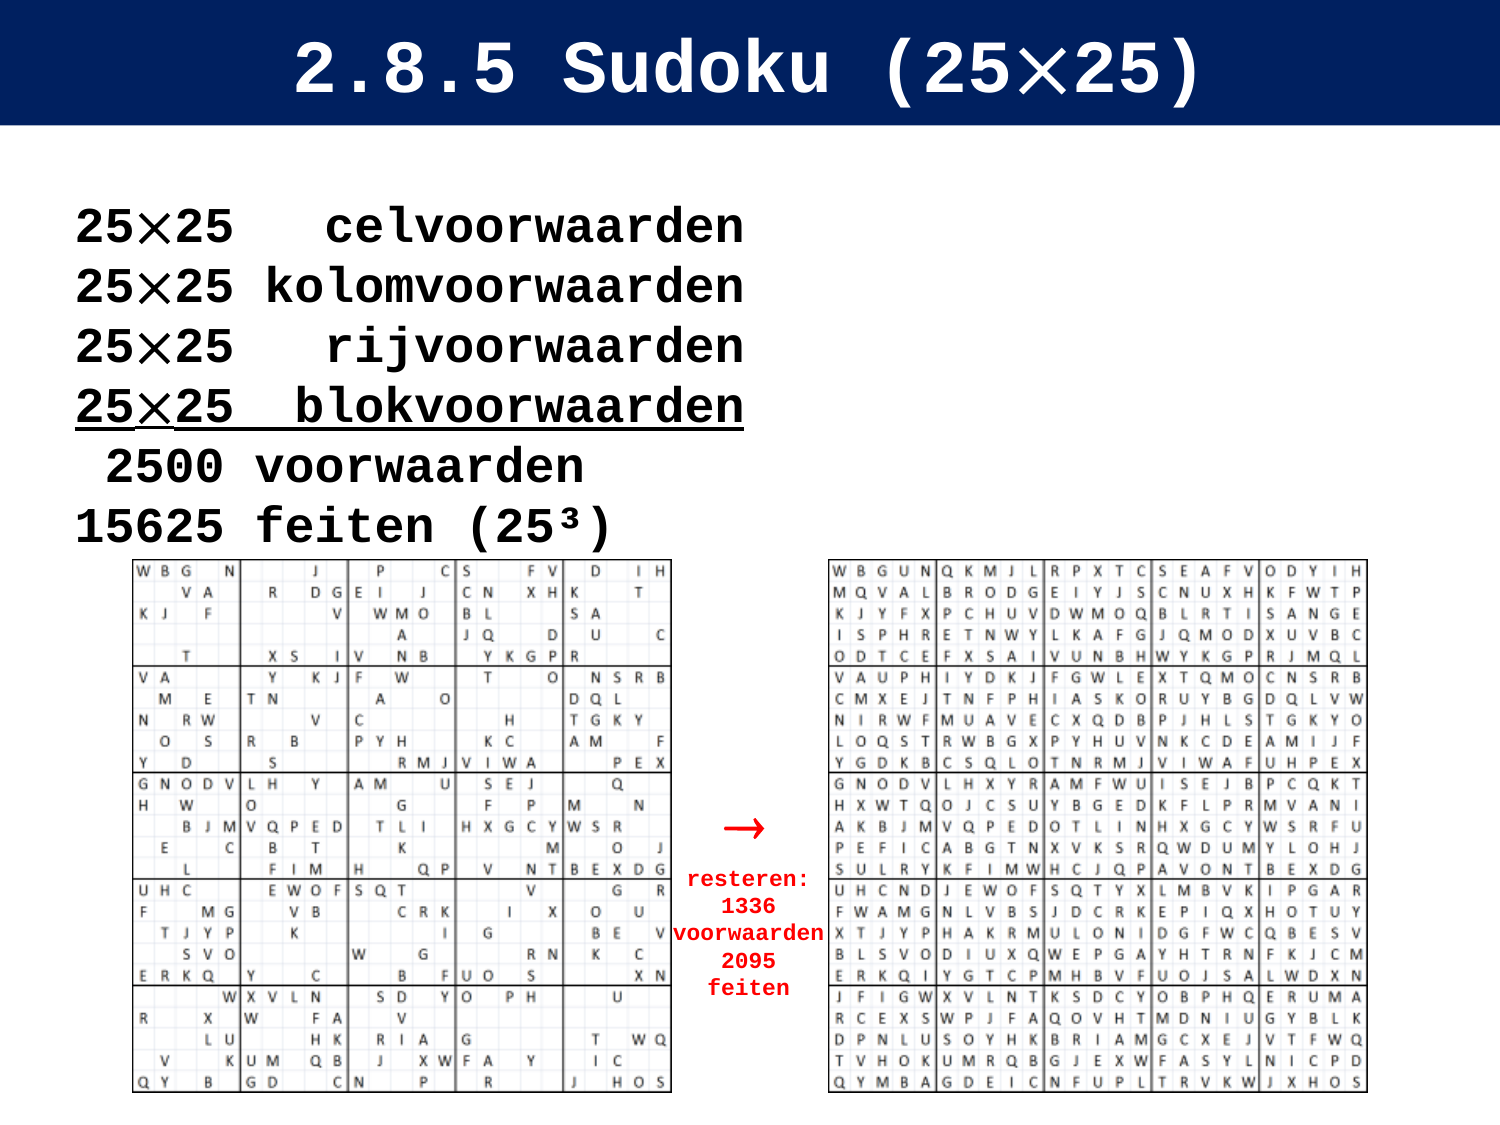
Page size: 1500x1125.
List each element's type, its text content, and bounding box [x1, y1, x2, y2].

text_box resteren: 1336 voorwaarden 2095 feiten [677, 855, 823, 1008]
picture [828, 559, 1368, 1093]
title 2.8.5 Sudoku (2525) [0, 0, 1500, 125]
list 2525 celvoorwaarden 2525 kolomvoorwaarden 2525 rijvoorwaarden 2525 blokvoorwaarden 2500 voorwaarden 15625 feiten (25³)  [0, 125, 1500, 1125]
picture [131, 559, 672, 1093]
